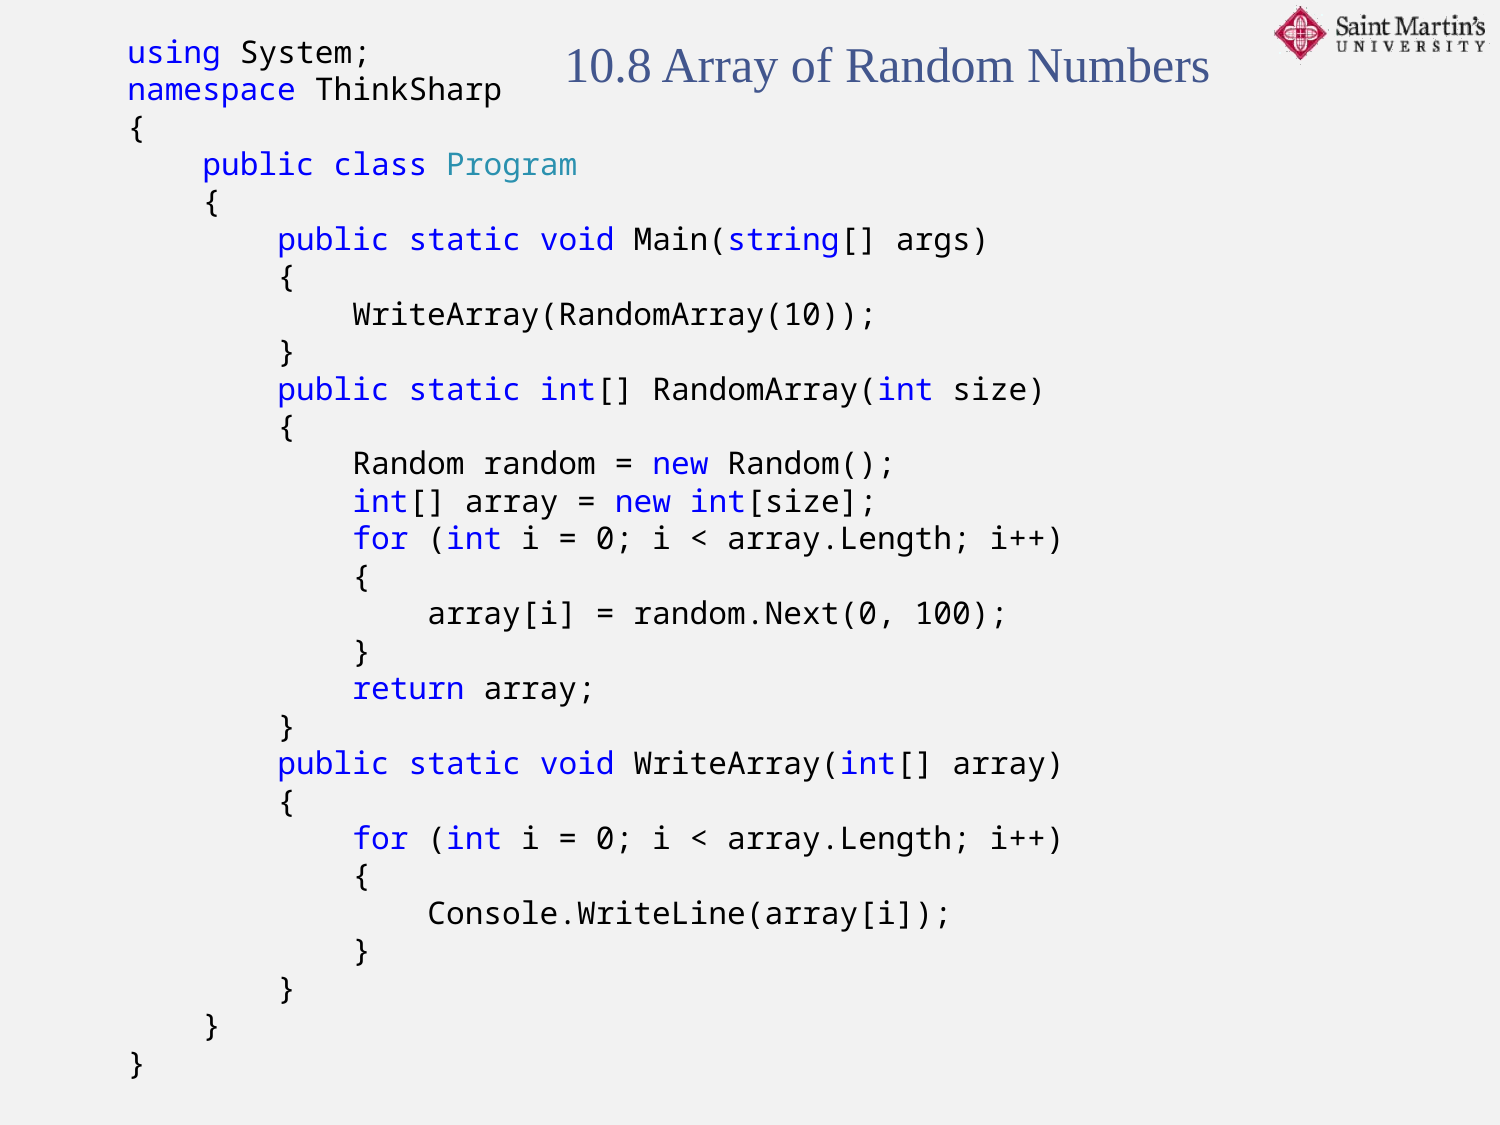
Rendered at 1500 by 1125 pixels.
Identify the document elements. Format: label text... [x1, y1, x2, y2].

picture [1264, 0, 1500, 65]
text_box using System; namespace ThinkSharp { public class Program { public static void Main(string[] args) { WriteArray(RandomArray(10)); } public static int[] RandomArray(int size) { Random random = new Random(); int[] array = new int[size]; for (int i = 0; i < array.Length; i++) { array[i] = random.Next(0, 100); } return array; } public static void WriteArray(int[] array) { for (int i = 0; i < array.Length; i++) { Console.WriteLine(array[i]); } } } } [112, 24, 1397, 1088]
